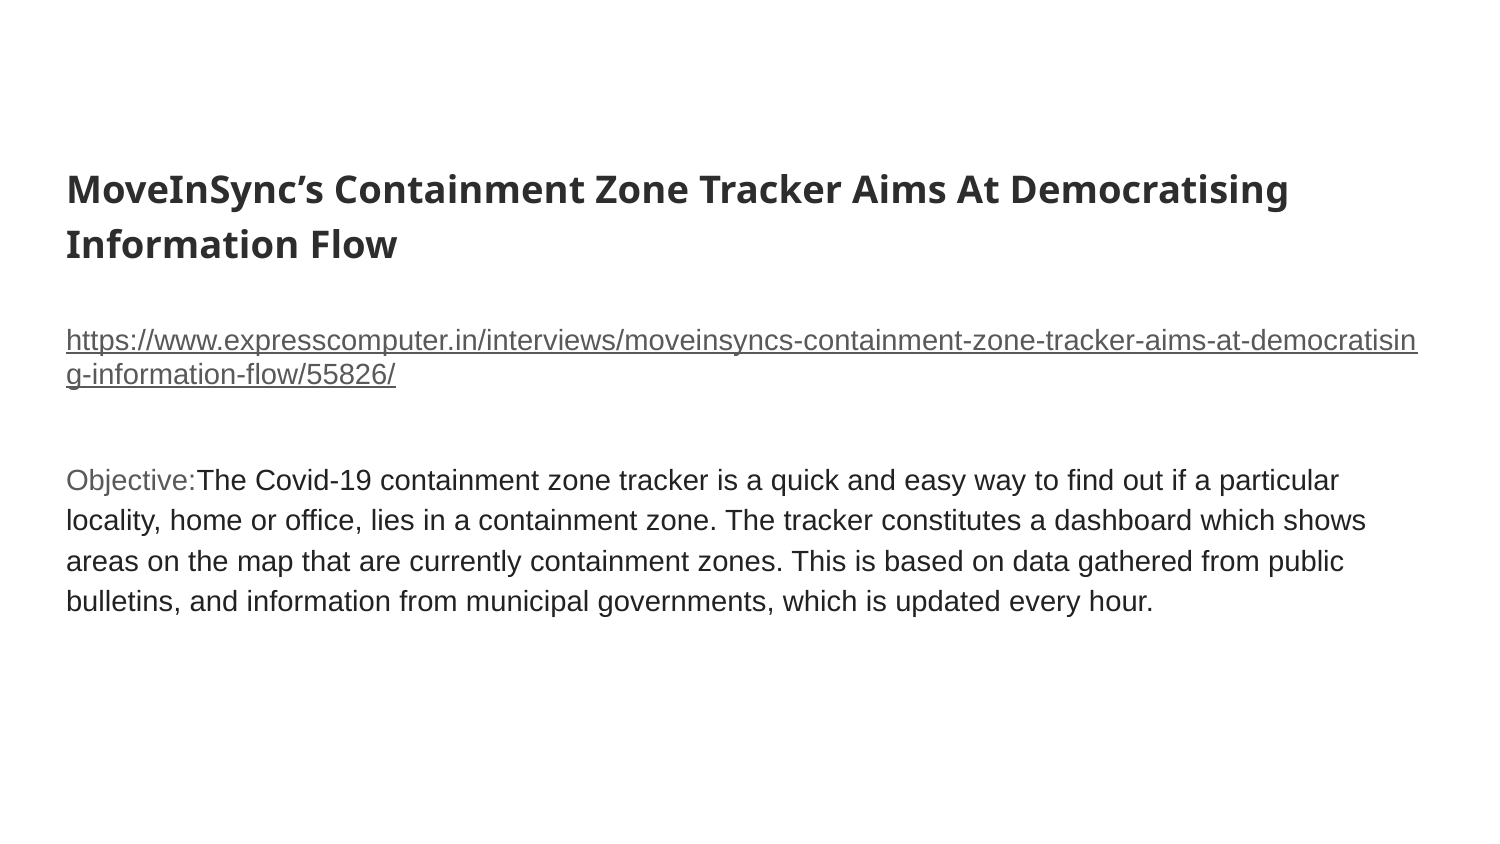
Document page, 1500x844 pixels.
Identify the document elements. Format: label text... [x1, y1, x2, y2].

list https://www.expresscomputer.in/interviews/moveinsyncs-containment-zone-tracker-aims-at-democratising-information-flow/55826/ Objective:The Covid-19 containment zone tracker is a quick and easy way to find out if a particular locality, home or office, lies in a containment zone. The tracker constitutes a dashboard which shows areas on the map that are currently containment zones. This is based on data gathered from public bulletins, and information from municipal governments, which is updated every hour. [51, 230, 1449, 737]
title MoveInSync’s Containment Zone Tracker Aims At Democratising Information Flow [51, 72, 1449, 222]
